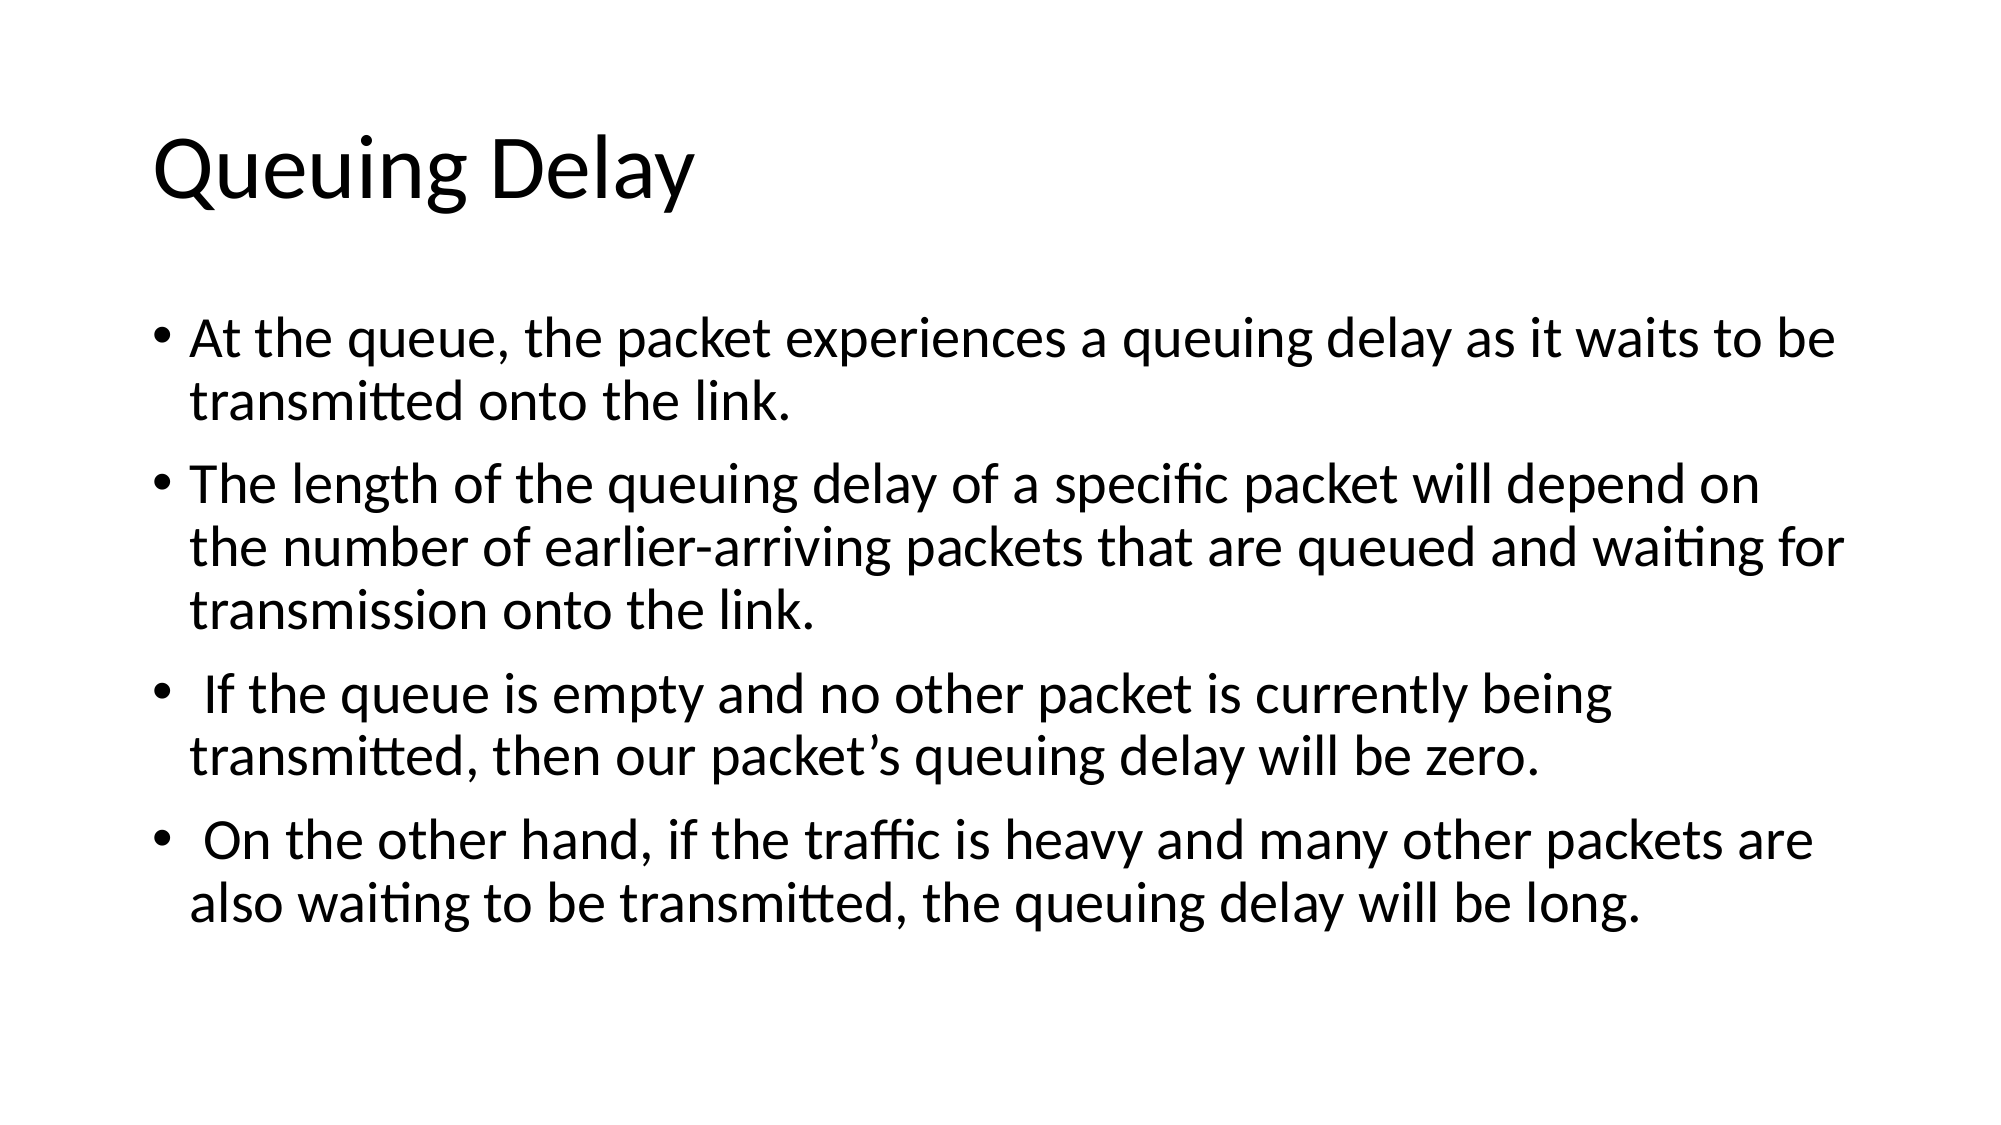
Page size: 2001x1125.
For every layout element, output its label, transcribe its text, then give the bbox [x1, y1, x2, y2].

title Queuing Delay [137, 59, 1863, 278]
list At the queue, the packet experiences a queuing delay as it waits to be transmitted onto the link. The length of the queuing delay of a specific packet will depend on the number of earlier-arriving packets that are queued and waiting for transmission onto the link. If the queue is empty and no other packet is currently being transmitted, then our packet’s queuing delay will be zero. On the other hand, if the traffic is heavy and many other packets are also waiting to be transmitted, the queuing delay will be long. [137, 299, 1863, 1014]
